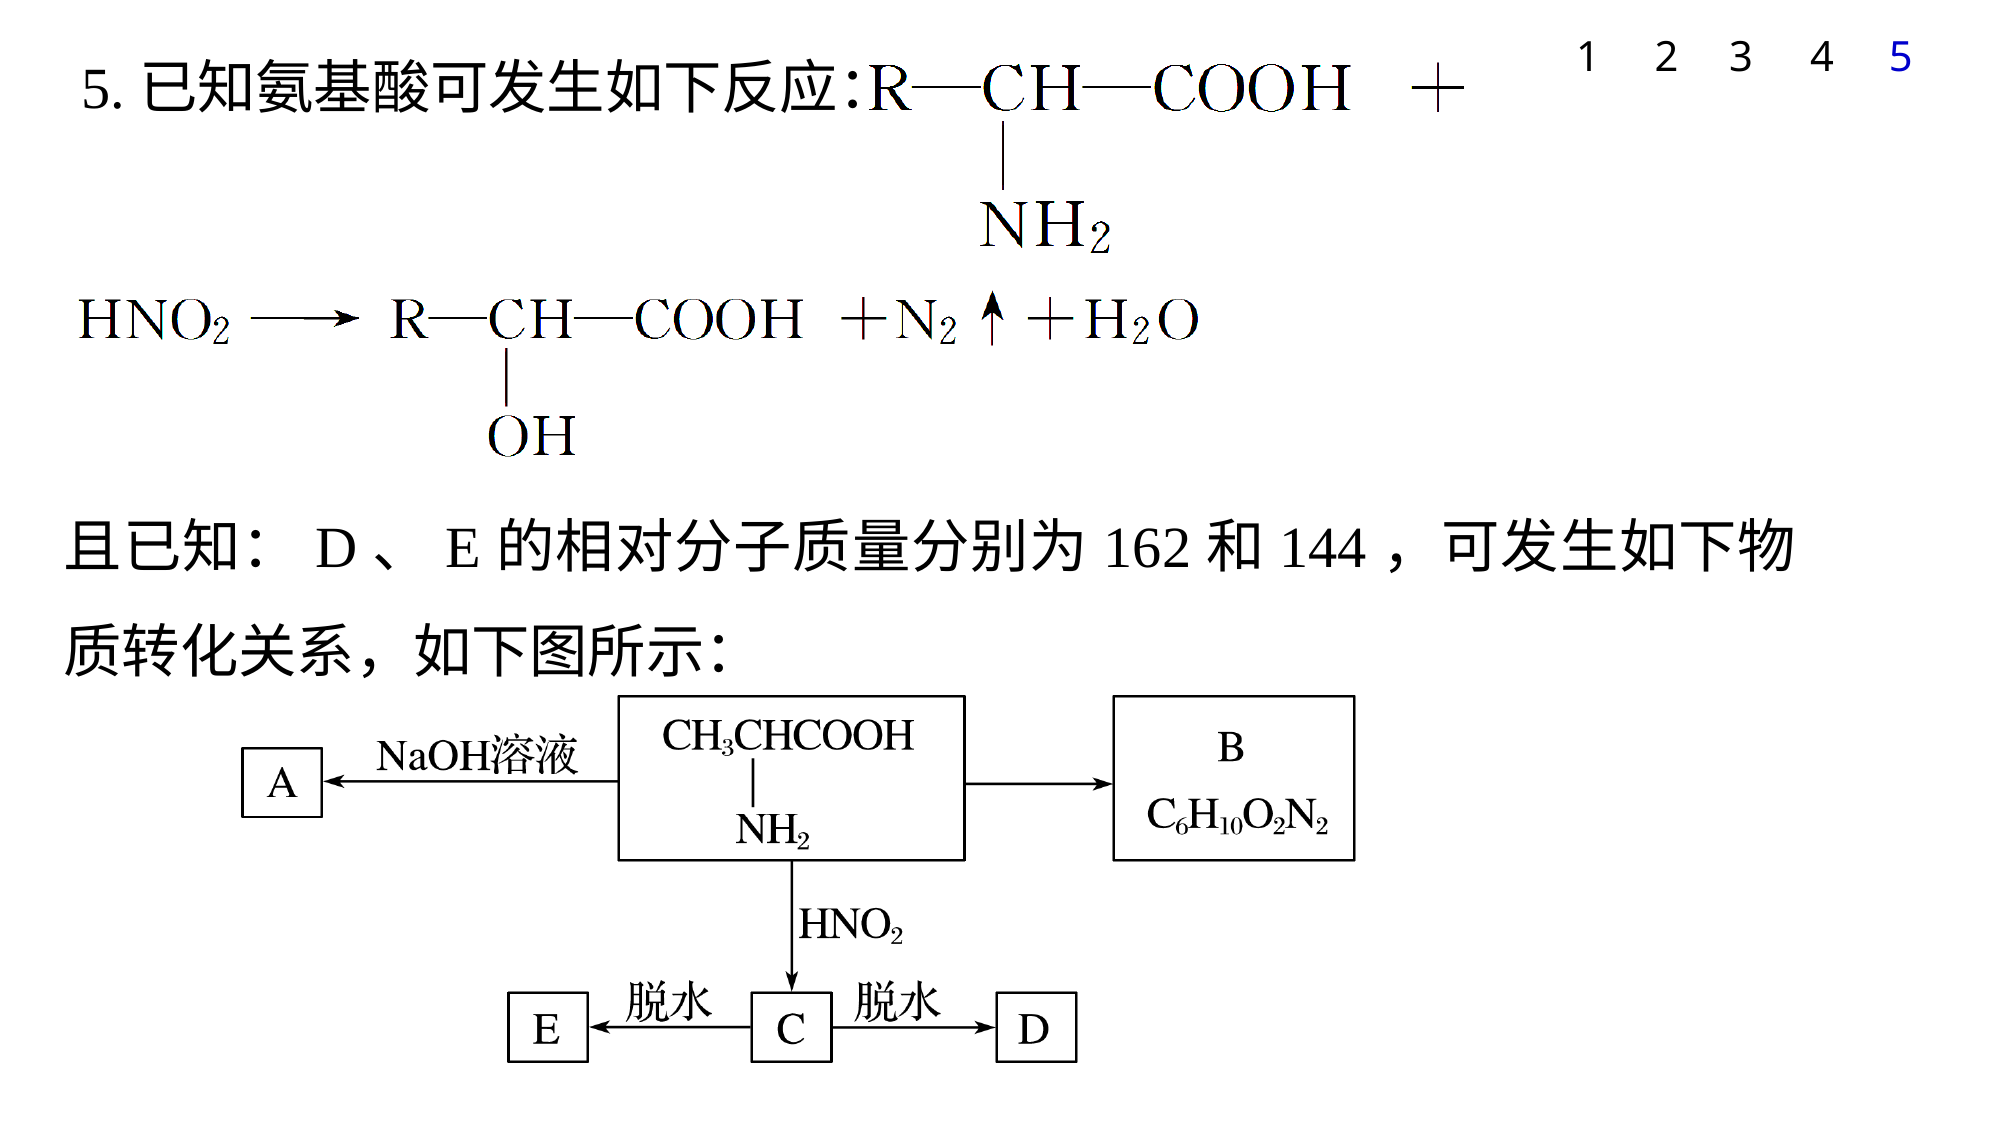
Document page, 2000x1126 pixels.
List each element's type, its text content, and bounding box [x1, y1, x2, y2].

picture [65, 278, 1237, 463]
text_box 2 [1637, 7, 1699, 102]
text_box 且已知：D、E的相对分子质量分别为162和144，可发生如下物质转化关系，如下图所示： [48, 467, 1812, 692]
picture [217, 692, 1367, 1071]
picture [869, 42, 1464, 266]
text_box 1 [1554, 7, 1621, 102]
text_box 3 [1715, 7, 1774, 102]
text_box 5.已知氨基酸可发生如下反应： [66, 7, 1865, 128]
text_box 4 [1791, 7, 1855, 102]
text_box 5 [1870, 7, 1933, 102]
